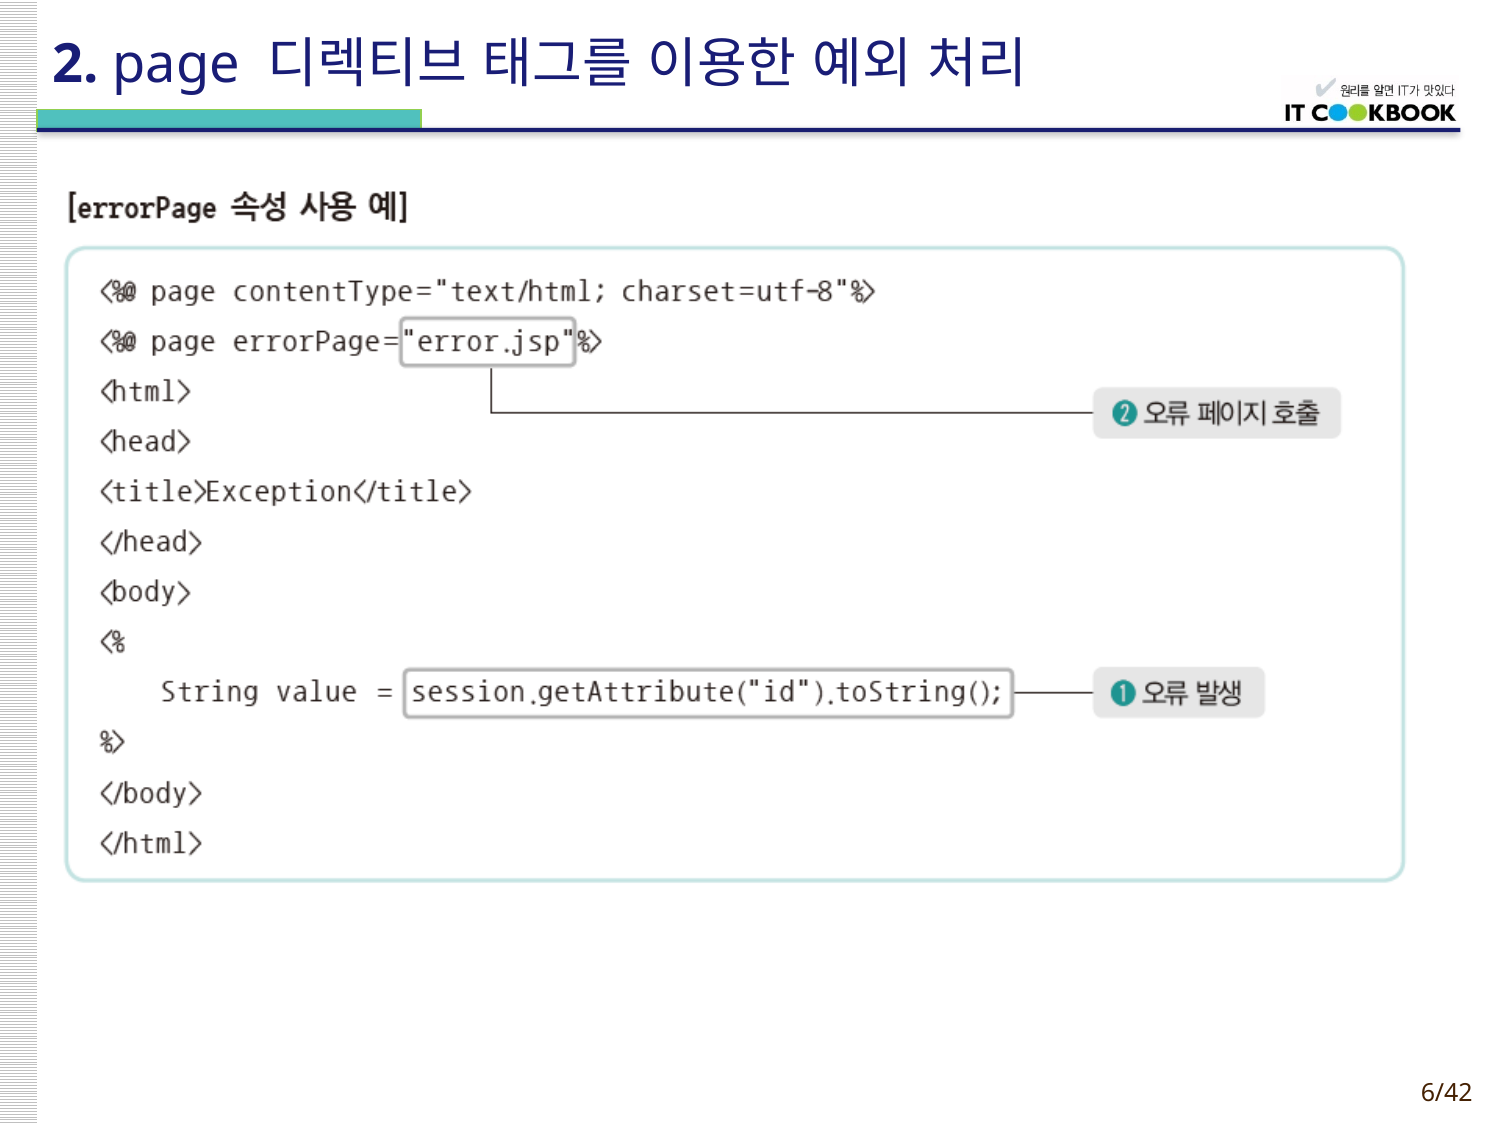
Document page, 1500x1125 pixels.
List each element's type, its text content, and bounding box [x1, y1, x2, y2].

picture [1281, 75, 1459, 123]
picture [52, 184, 1413, 895]
title 2. page 디렉티브 태그를 이용한 예외 처리 [37, 13, 1278, 109]
